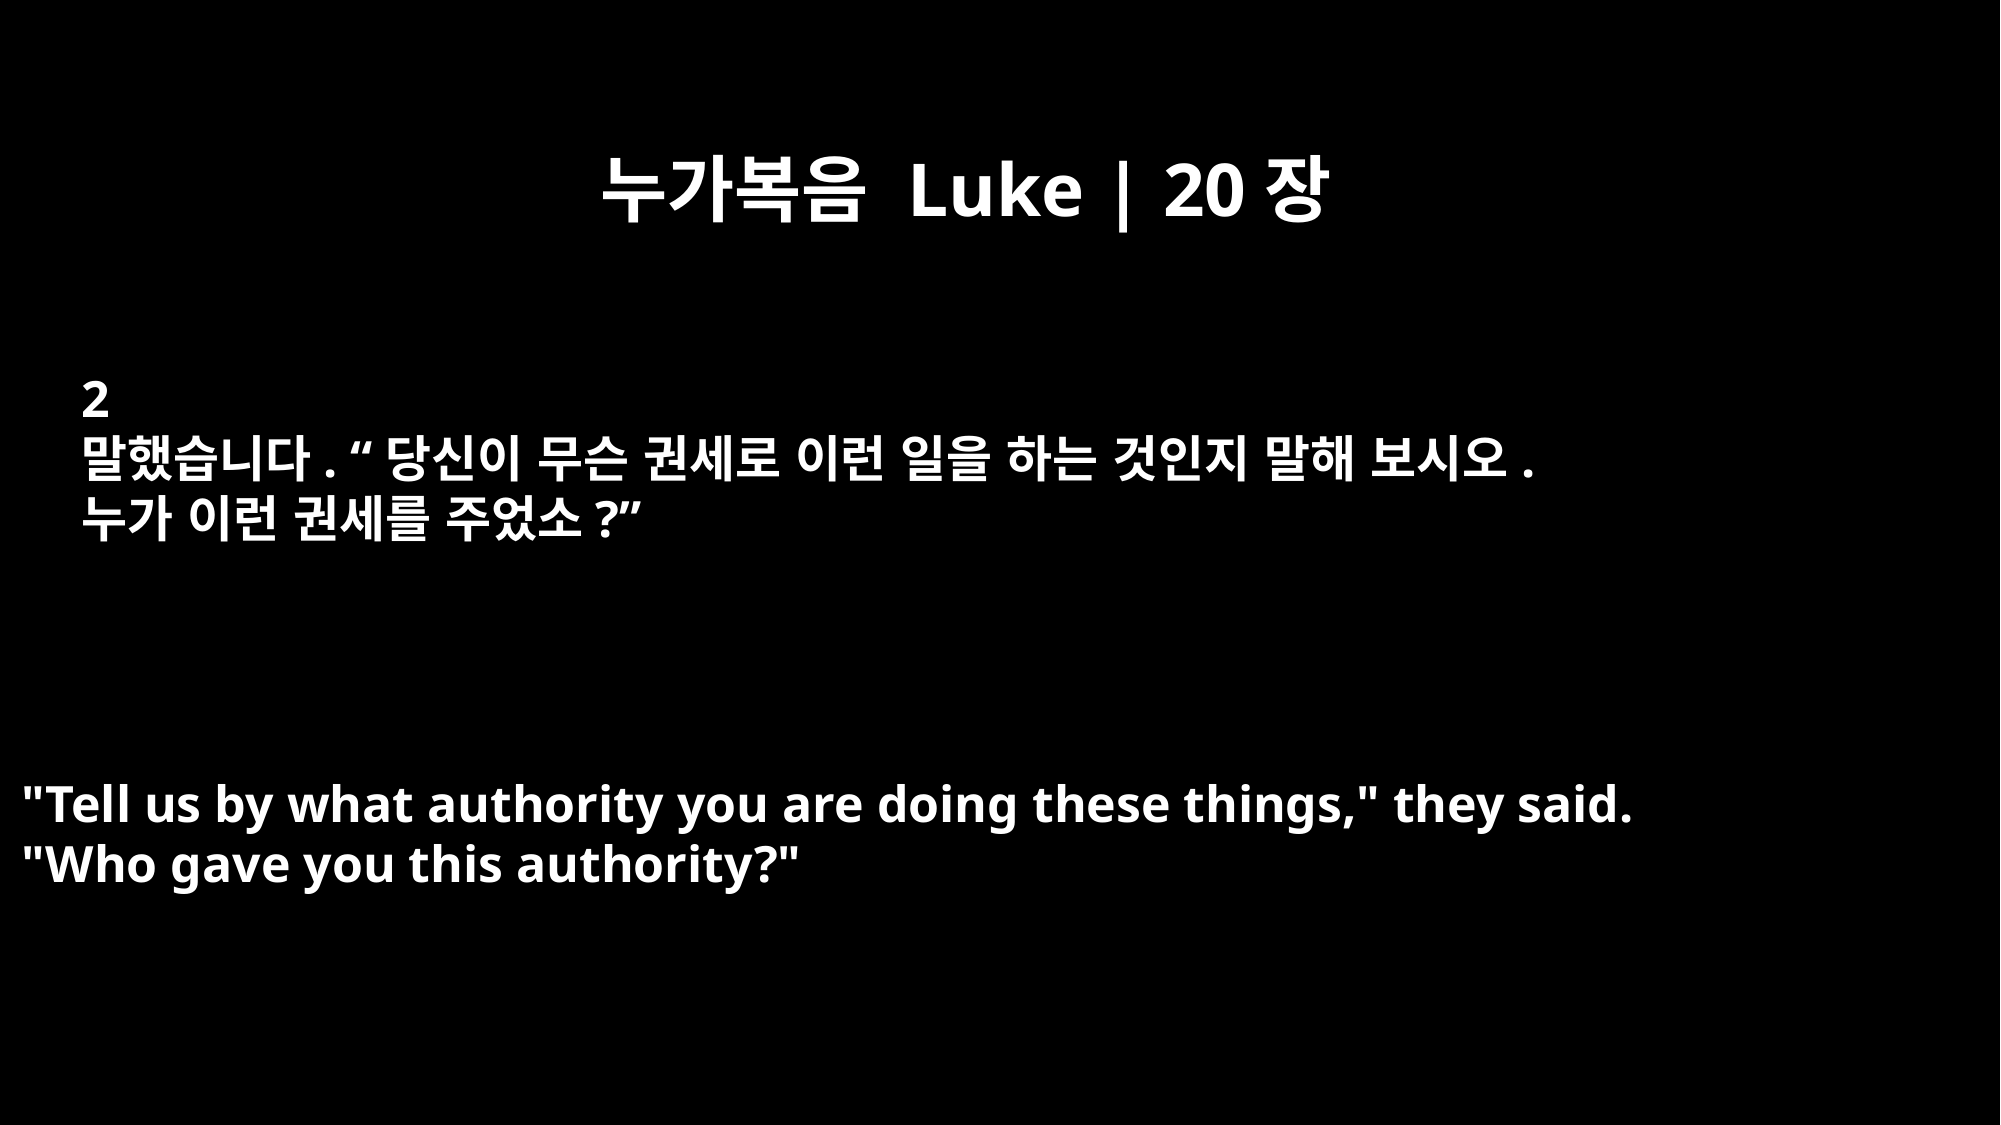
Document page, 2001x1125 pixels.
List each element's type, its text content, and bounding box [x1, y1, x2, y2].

text_box 2 말했습니다. “당신이 무슨 권세로 이런 일을 하는 것인지 말해 보시오. 누가 이런 권세를 주었소?” [66, 359, 1564, 555]
text_box 누가복음 Luke | 20장 [585, 136, 1347, 239]
text_box "Tell us by what authority you are doing these things," they said. "Who gave you this authority?" [6, 764, 1663, 900]
